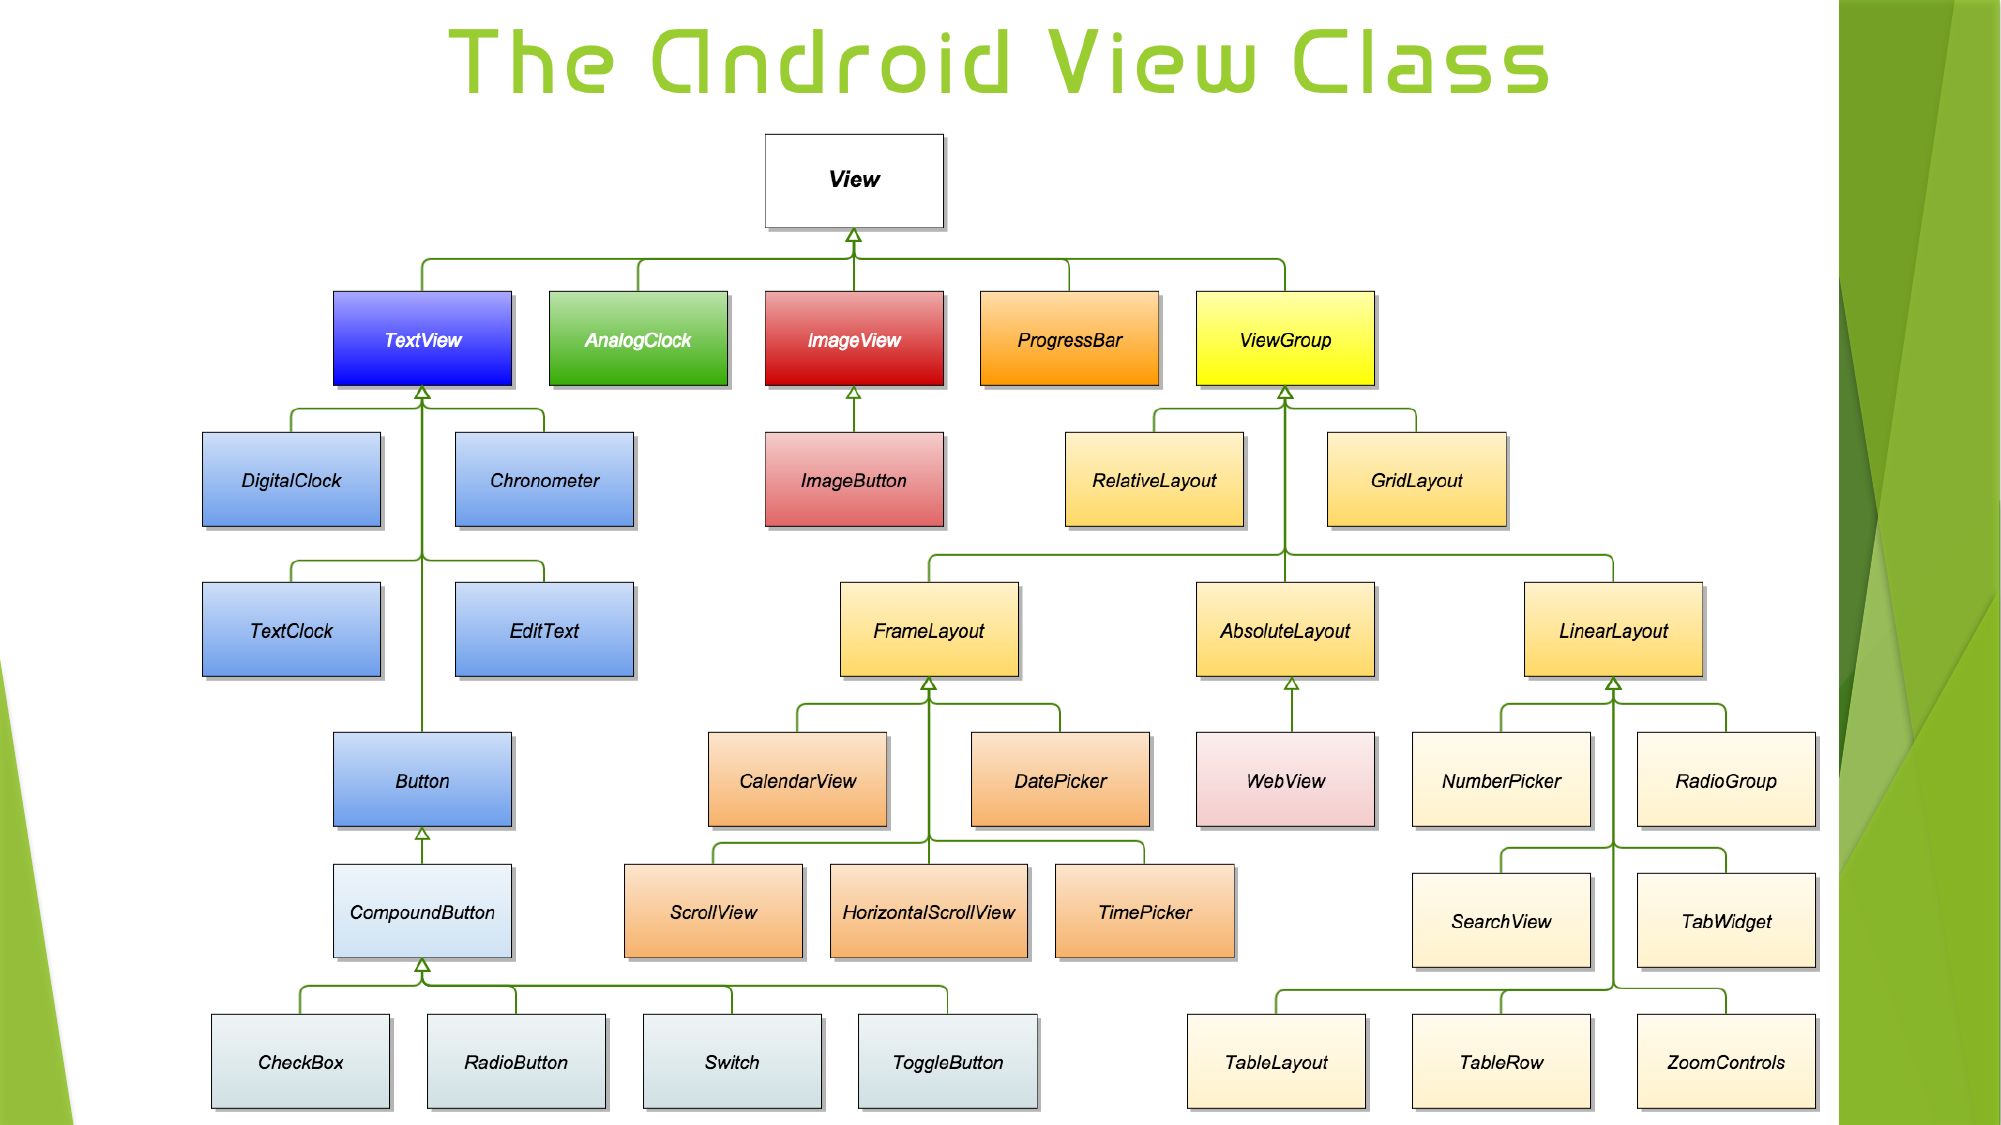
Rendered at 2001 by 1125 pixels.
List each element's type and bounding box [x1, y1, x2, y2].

picture [160, 0, 1840, 1125]
